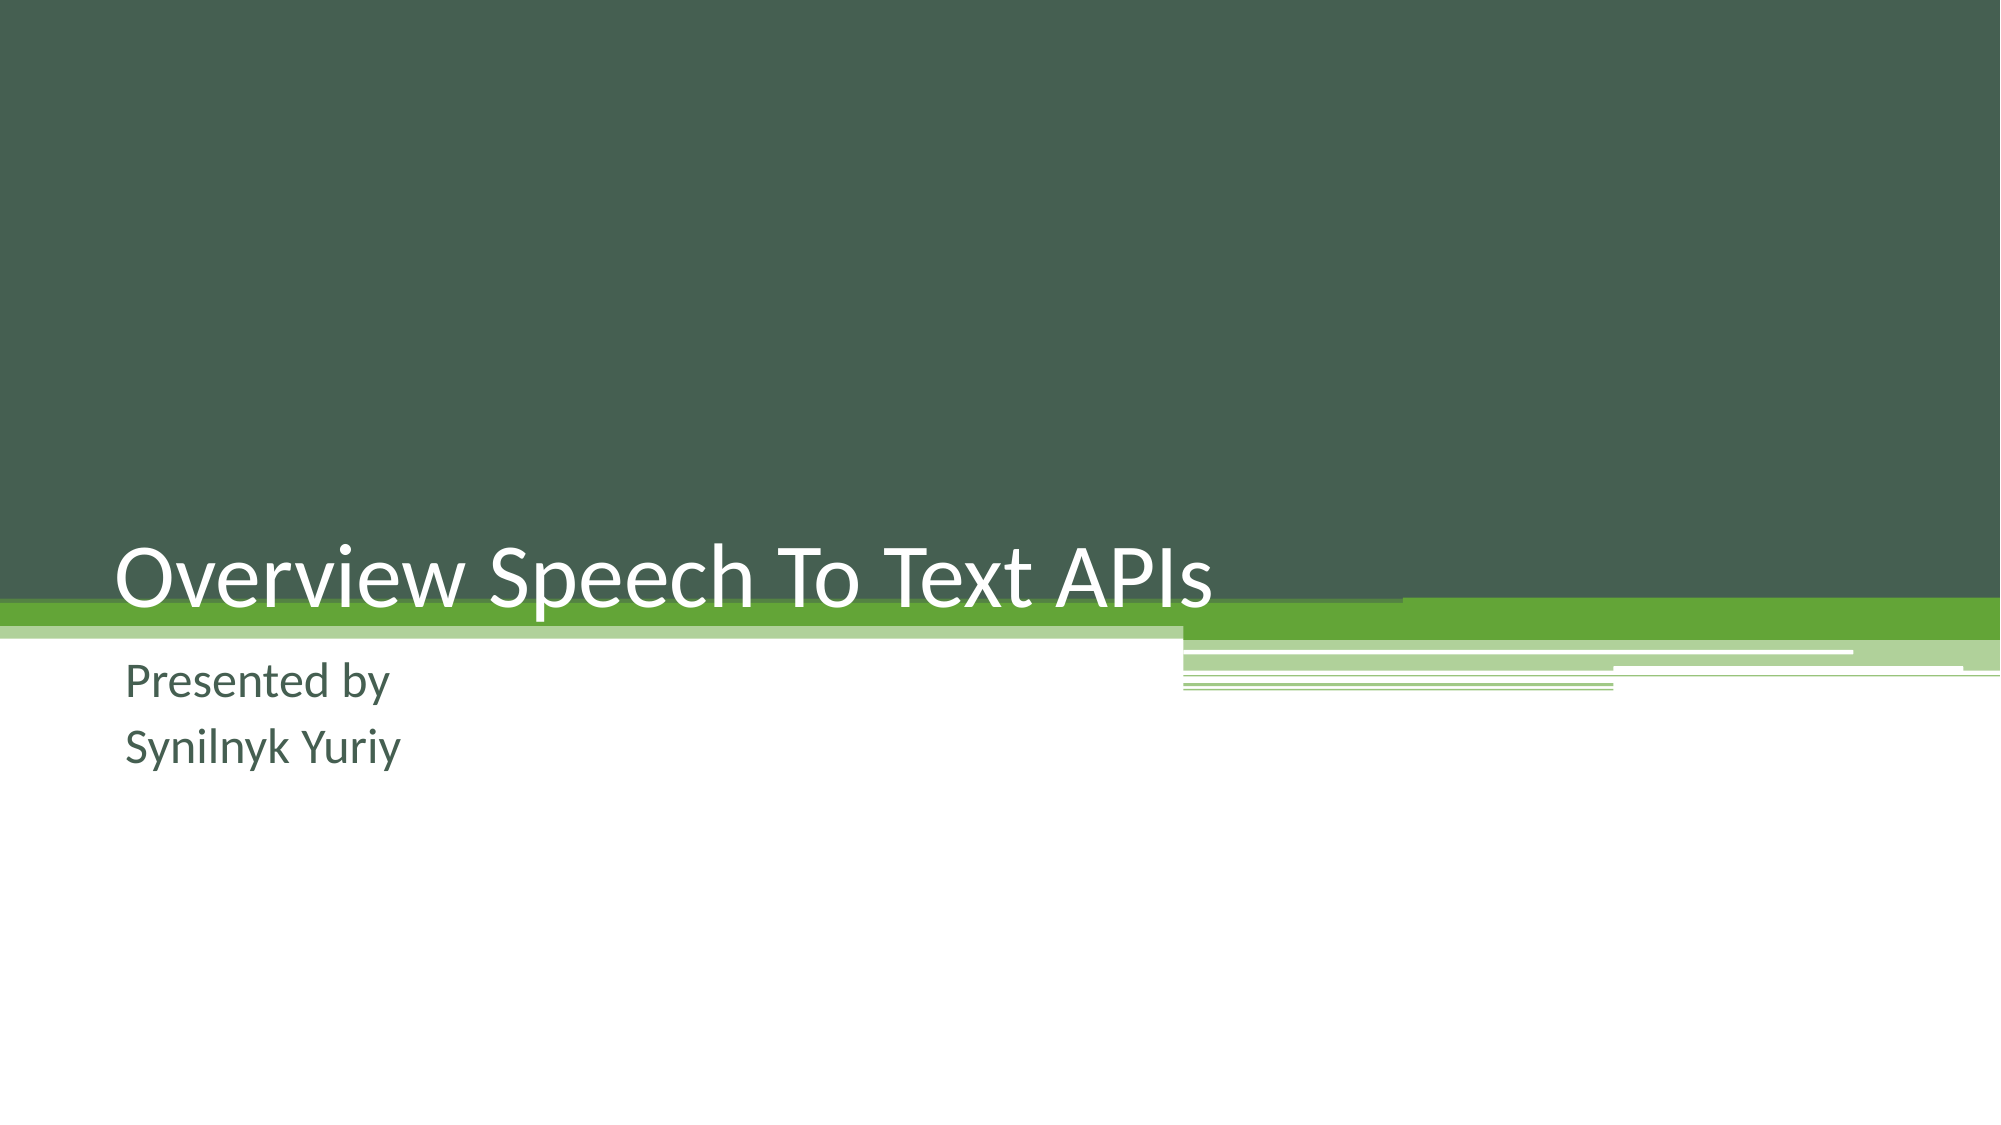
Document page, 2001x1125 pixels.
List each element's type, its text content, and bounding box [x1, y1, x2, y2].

title Overview Speech To Text APIs [99, 391, 1950, 633]
subtitle Presented by Synilnyk Yuriy [99, 639, 1184, 928]
